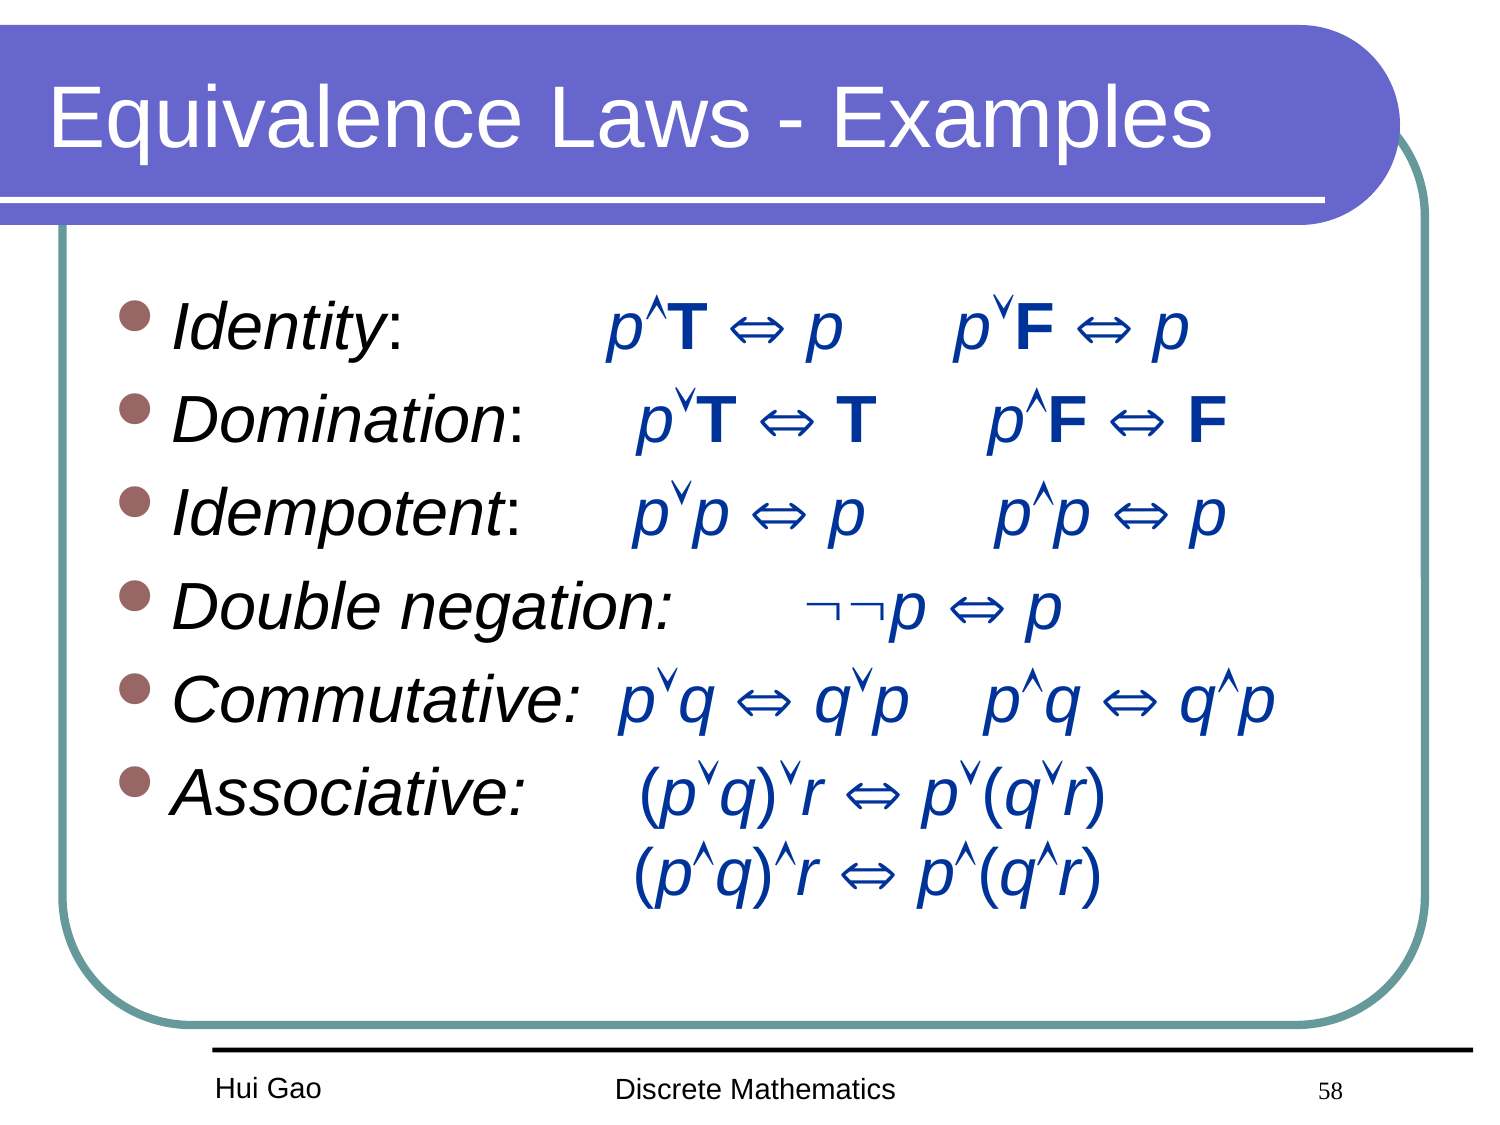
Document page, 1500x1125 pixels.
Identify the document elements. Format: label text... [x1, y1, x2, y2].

list Identity: pT  p pF  p Domination: pT  T pF  F Idempotent: pp  p pp  p Double negation: p  p Commutative: pq  qp pq  qp Associative: (pq)r  p(qr) (pq)r  p(qr) [99, 274, 1426, 951]
title Equivalence Laws - Examples [31, 37, 1348, 188]
